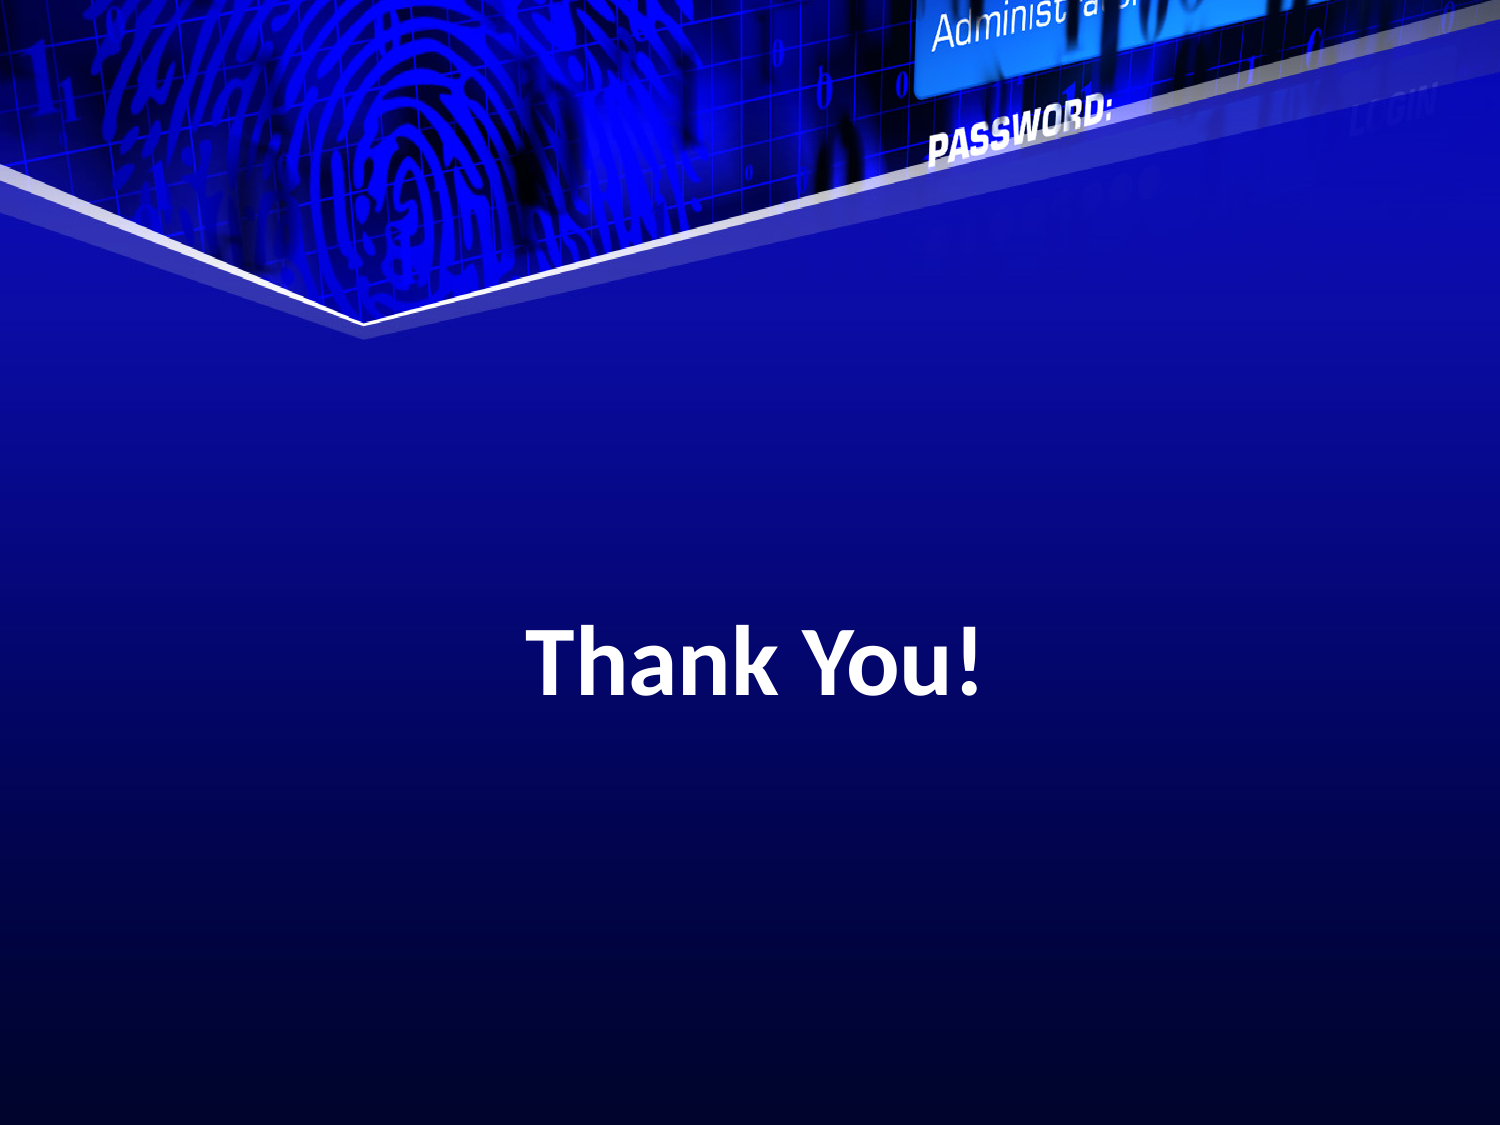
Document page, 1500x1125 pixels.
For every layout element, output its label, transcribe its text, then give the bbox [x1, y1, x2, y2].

list Thank You! [118, 476, 1394, 723]
picture [0, 0, 1500, 1125]
